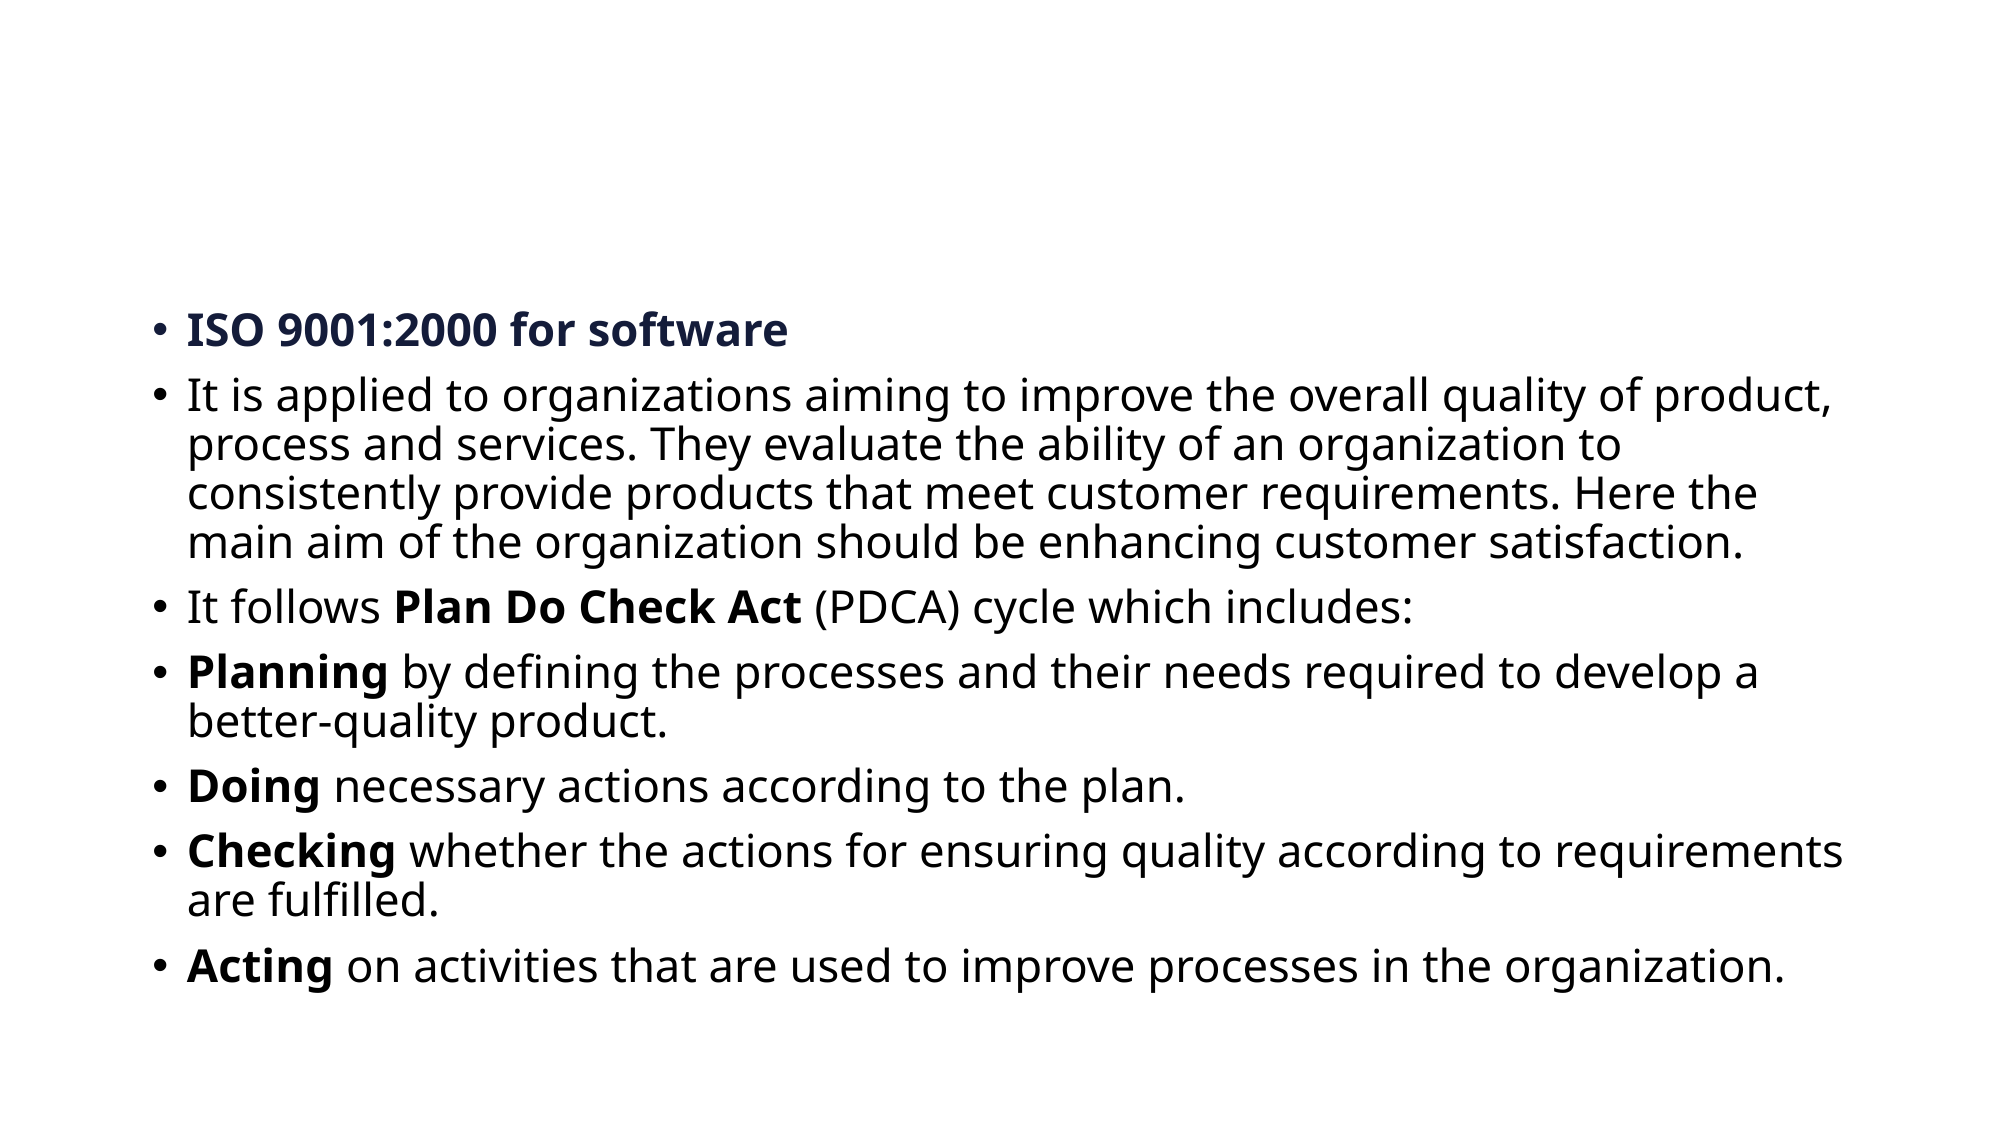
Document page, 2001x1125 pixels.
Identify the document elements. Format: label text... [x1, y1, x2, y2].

list ISO 9001:2000 for software It is applied to organizations aiming to improve the overall quality of product, process and services. They evaluate the ability of an organization to consistently provide products that meet customer requirements. Here the main aim of the organization should be enhancing customer satisfaction. It follows Plan Do Check Act (PDCA) cycle which includes: Planning by defining the processes and their needs required to develop a better-quality product. Doing necessary actions according to the plan. Checking whether the actions for ensuring quality according to requirements are fulfilled. Acting on activities that are used to improve processes in the organization. [137, 299, 1863, 1014]
